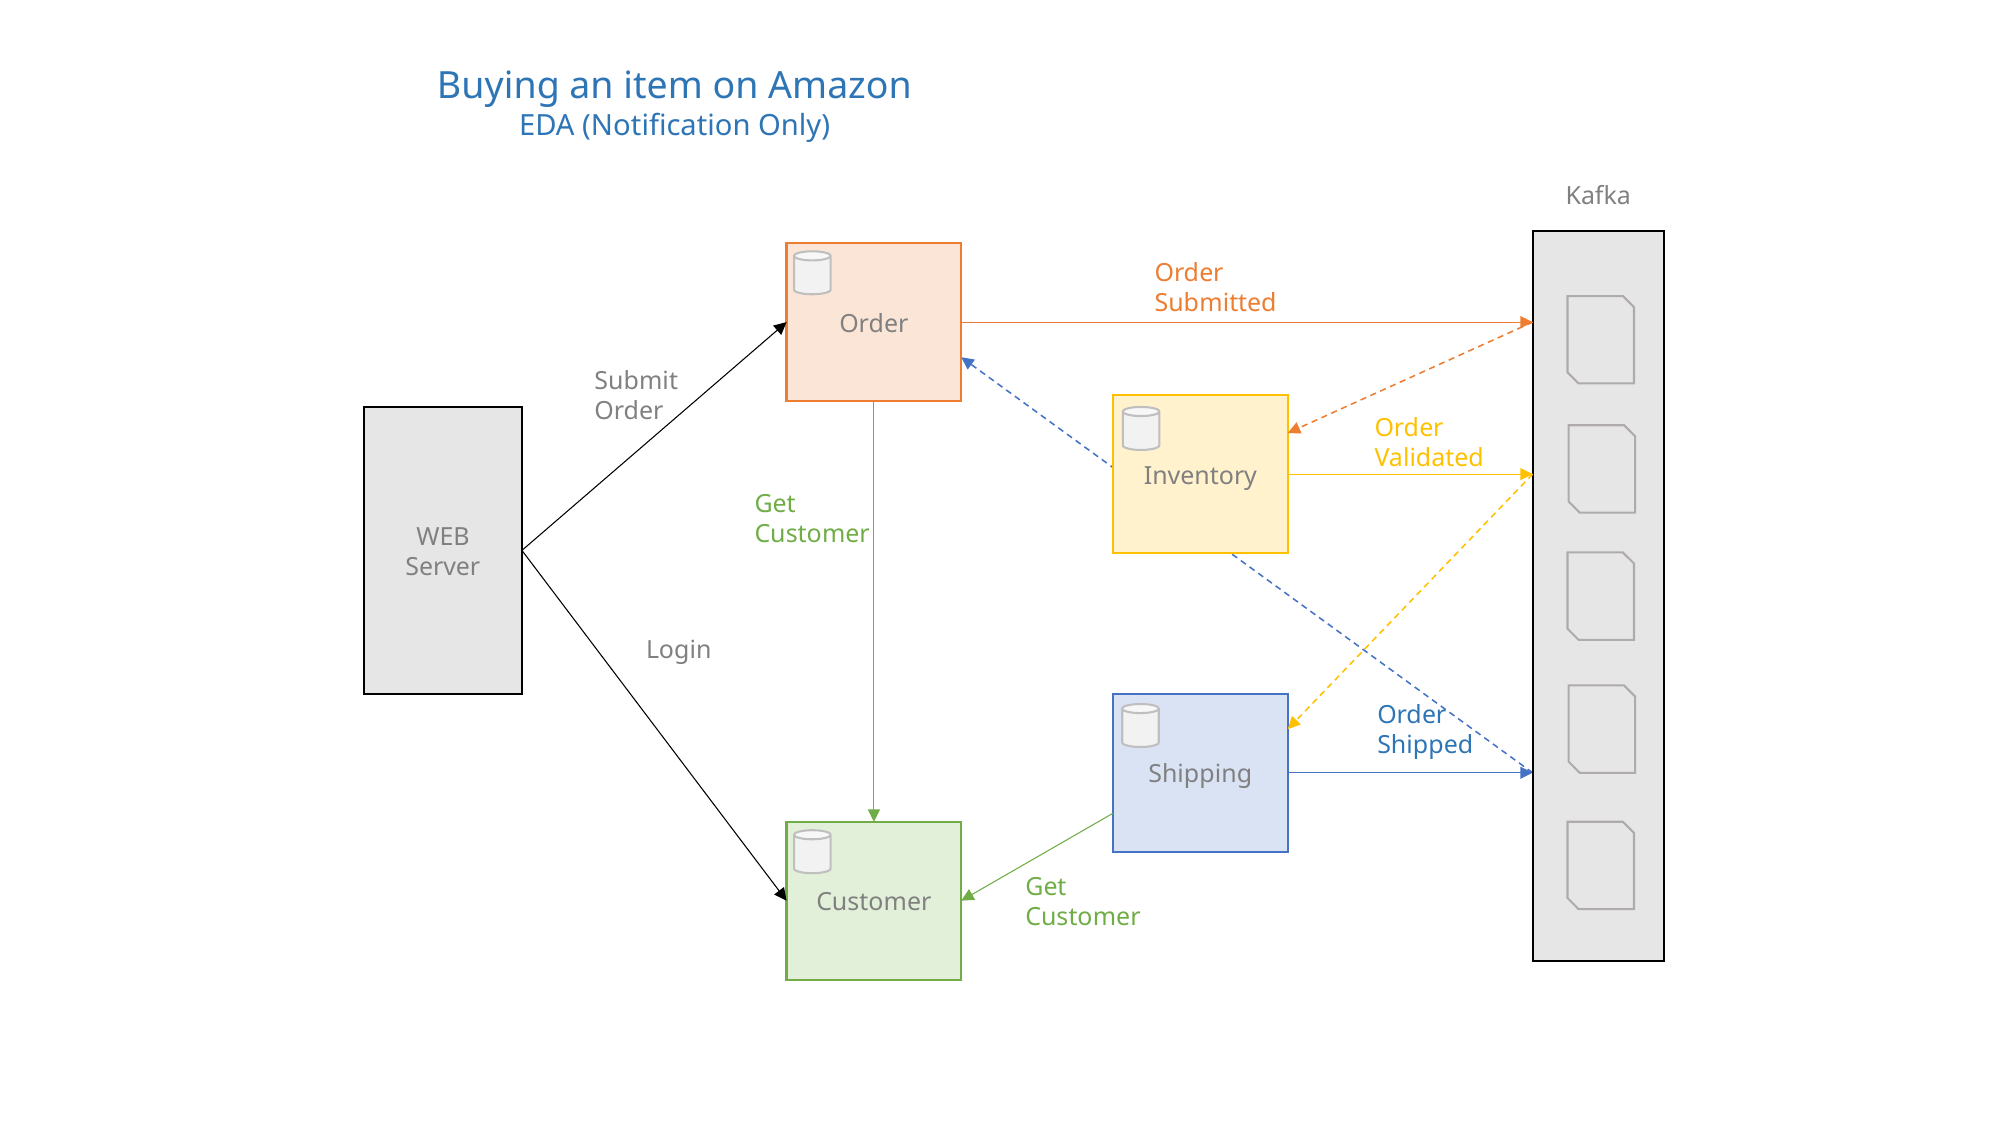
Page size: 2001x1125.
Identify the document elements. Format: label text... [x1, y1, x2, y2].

text_box Order [785, 242, 962, 402]
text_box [1532, 172, 1665, 962]
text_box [1287, 474, 1533, 730]
text_box WEB Server [363, 406, 521, 695]
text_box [1287, 322, 1533, 404]
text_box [521, 550, 787, 901]
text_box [961, 813, 1160, 940]
text_box [792, 250, 832, 296]
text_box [1287, 404, 1533, 474]
text_box Shipping [1112, 773, 1289, 853]
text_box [961, 357, 1287, 773]
text_box [792, 829, 832, 875]
text_box Buying an item on Amazon EDA (Notification Only) [422, 53, 928, 149]
text_box Customer [785, 821, 962, 981]
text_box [736, 401, 889, 822]
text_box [1287, 730, 1532, 773]
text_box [521, 322, 787, 550]
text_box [961, 248, 1532, 325]
